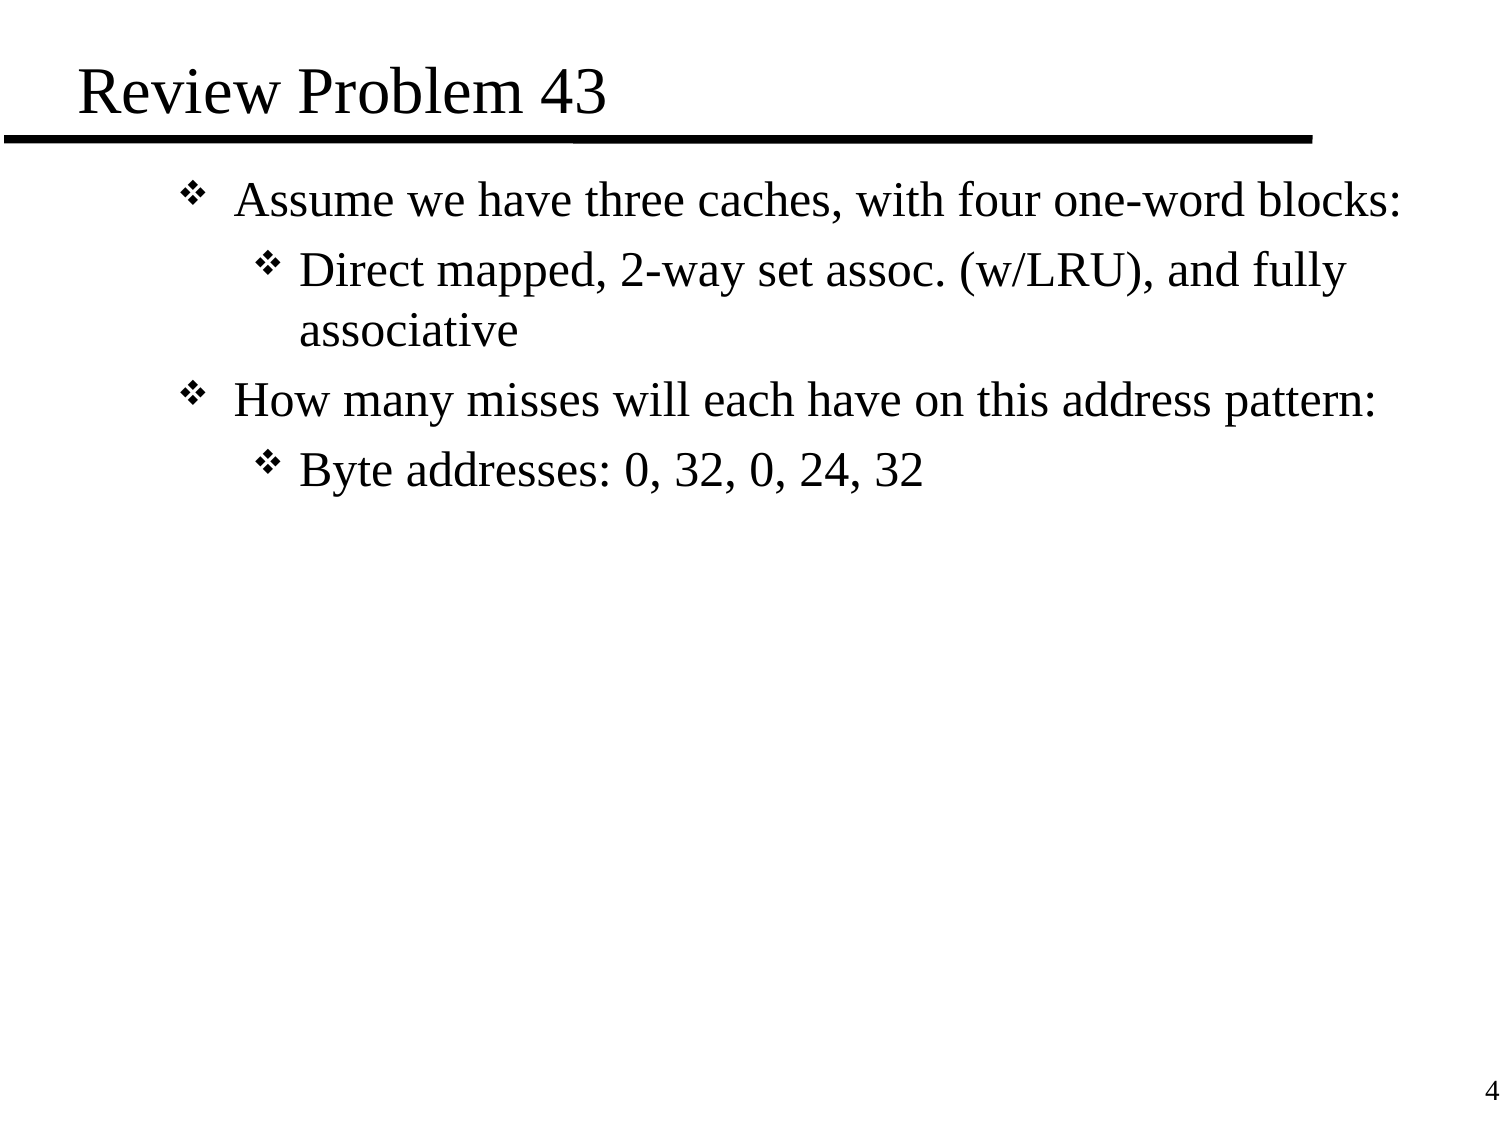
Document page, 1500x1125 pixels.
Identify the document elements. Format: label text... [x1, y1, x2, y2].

title Review Problem 43 [62, 50, 1332, 135]
list Assume we have three caches, with four one-word blocks: Direct mapped, 2-way set assoc. (w/LRU), and fully associative How many misses will each have on this address pattern: Byte addresses: 0, 32, 0, 24, 32 [162, 159, 1438, 1040]
